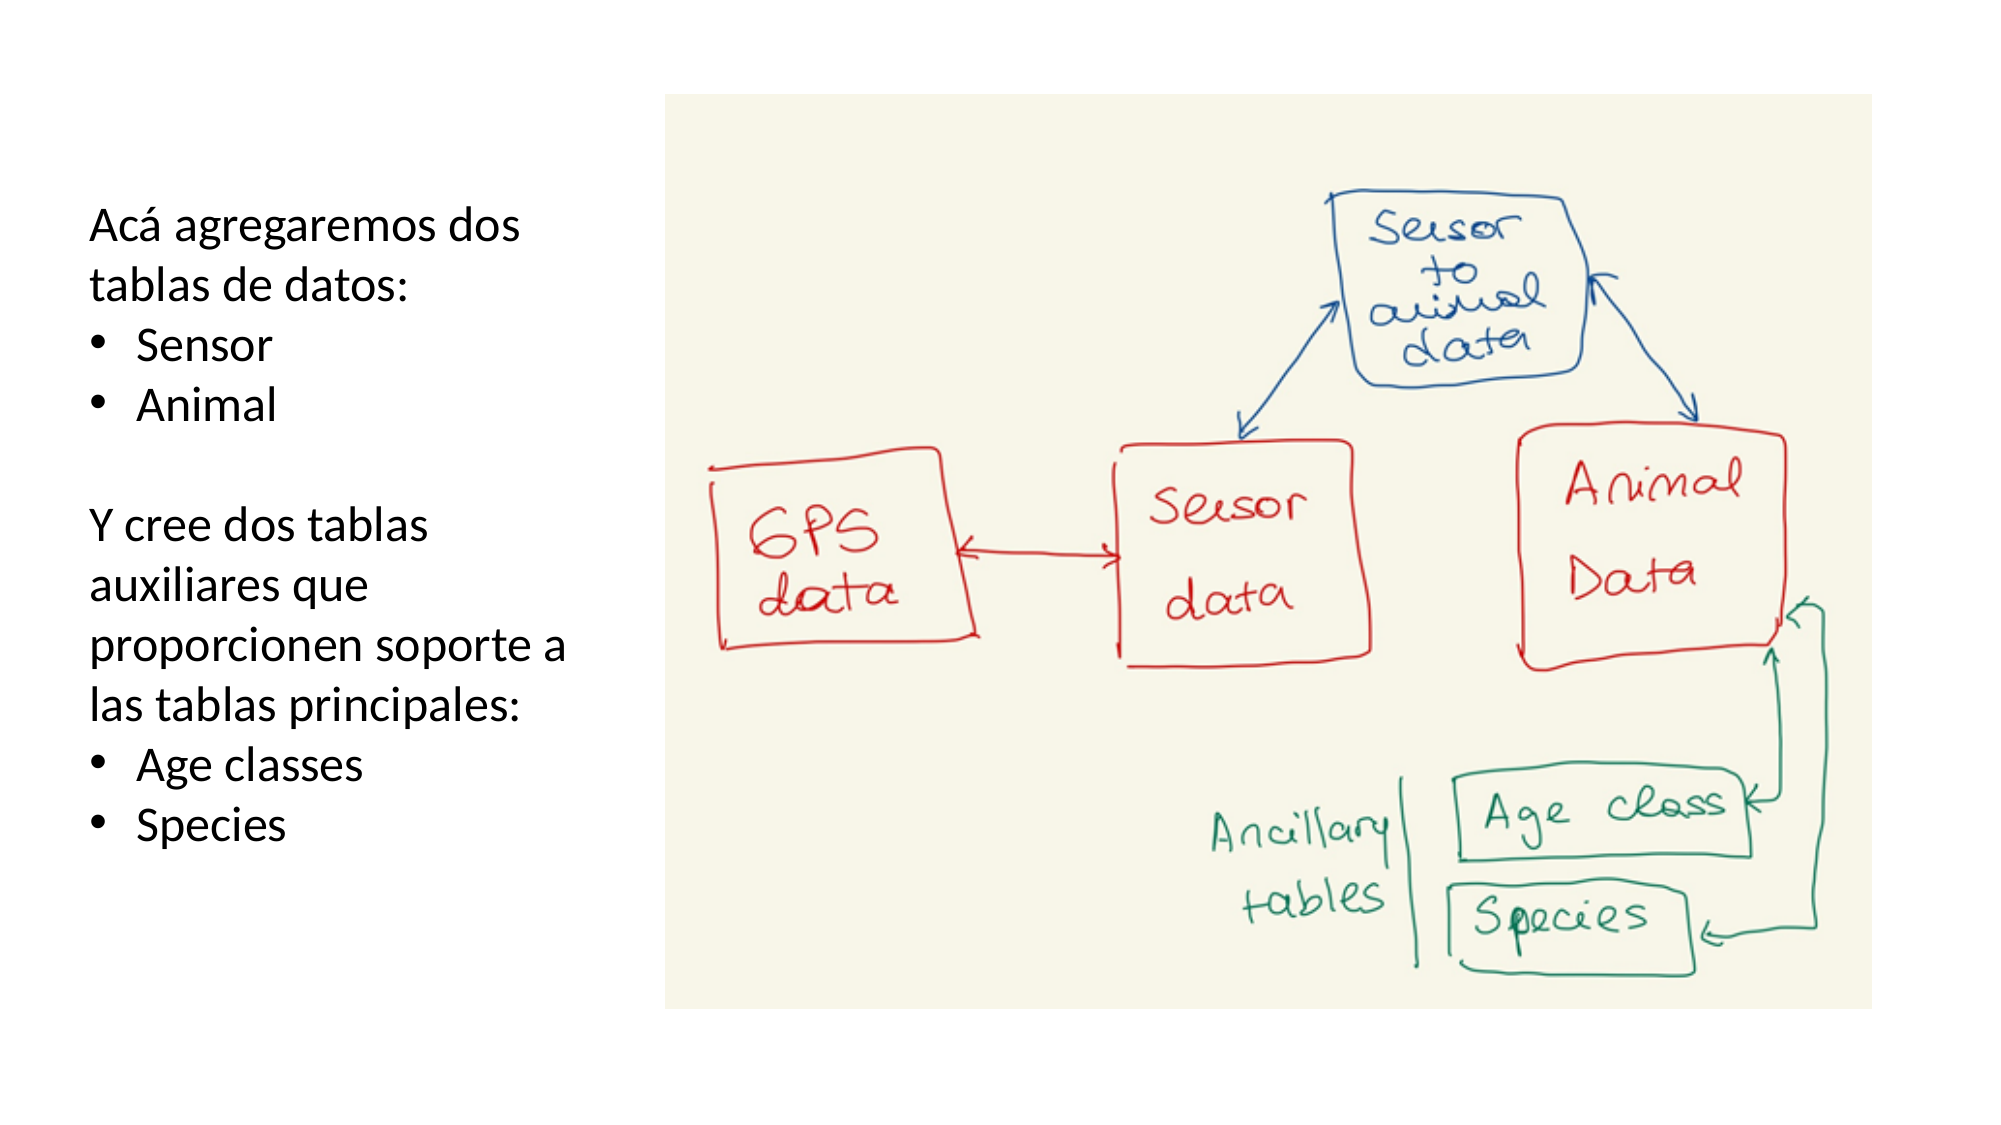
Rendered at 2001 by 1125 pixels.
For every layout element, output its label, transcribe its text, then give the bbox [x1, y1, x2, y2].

picture [664, 94, 1872, 1009]
text_box Acá agregaremos dos tablas de datos: Sensor Animal Y cree dos tablas auxiliares que proporcionen soporte a las tablas principales: Age classes Species [74, 183, 625, 859]
